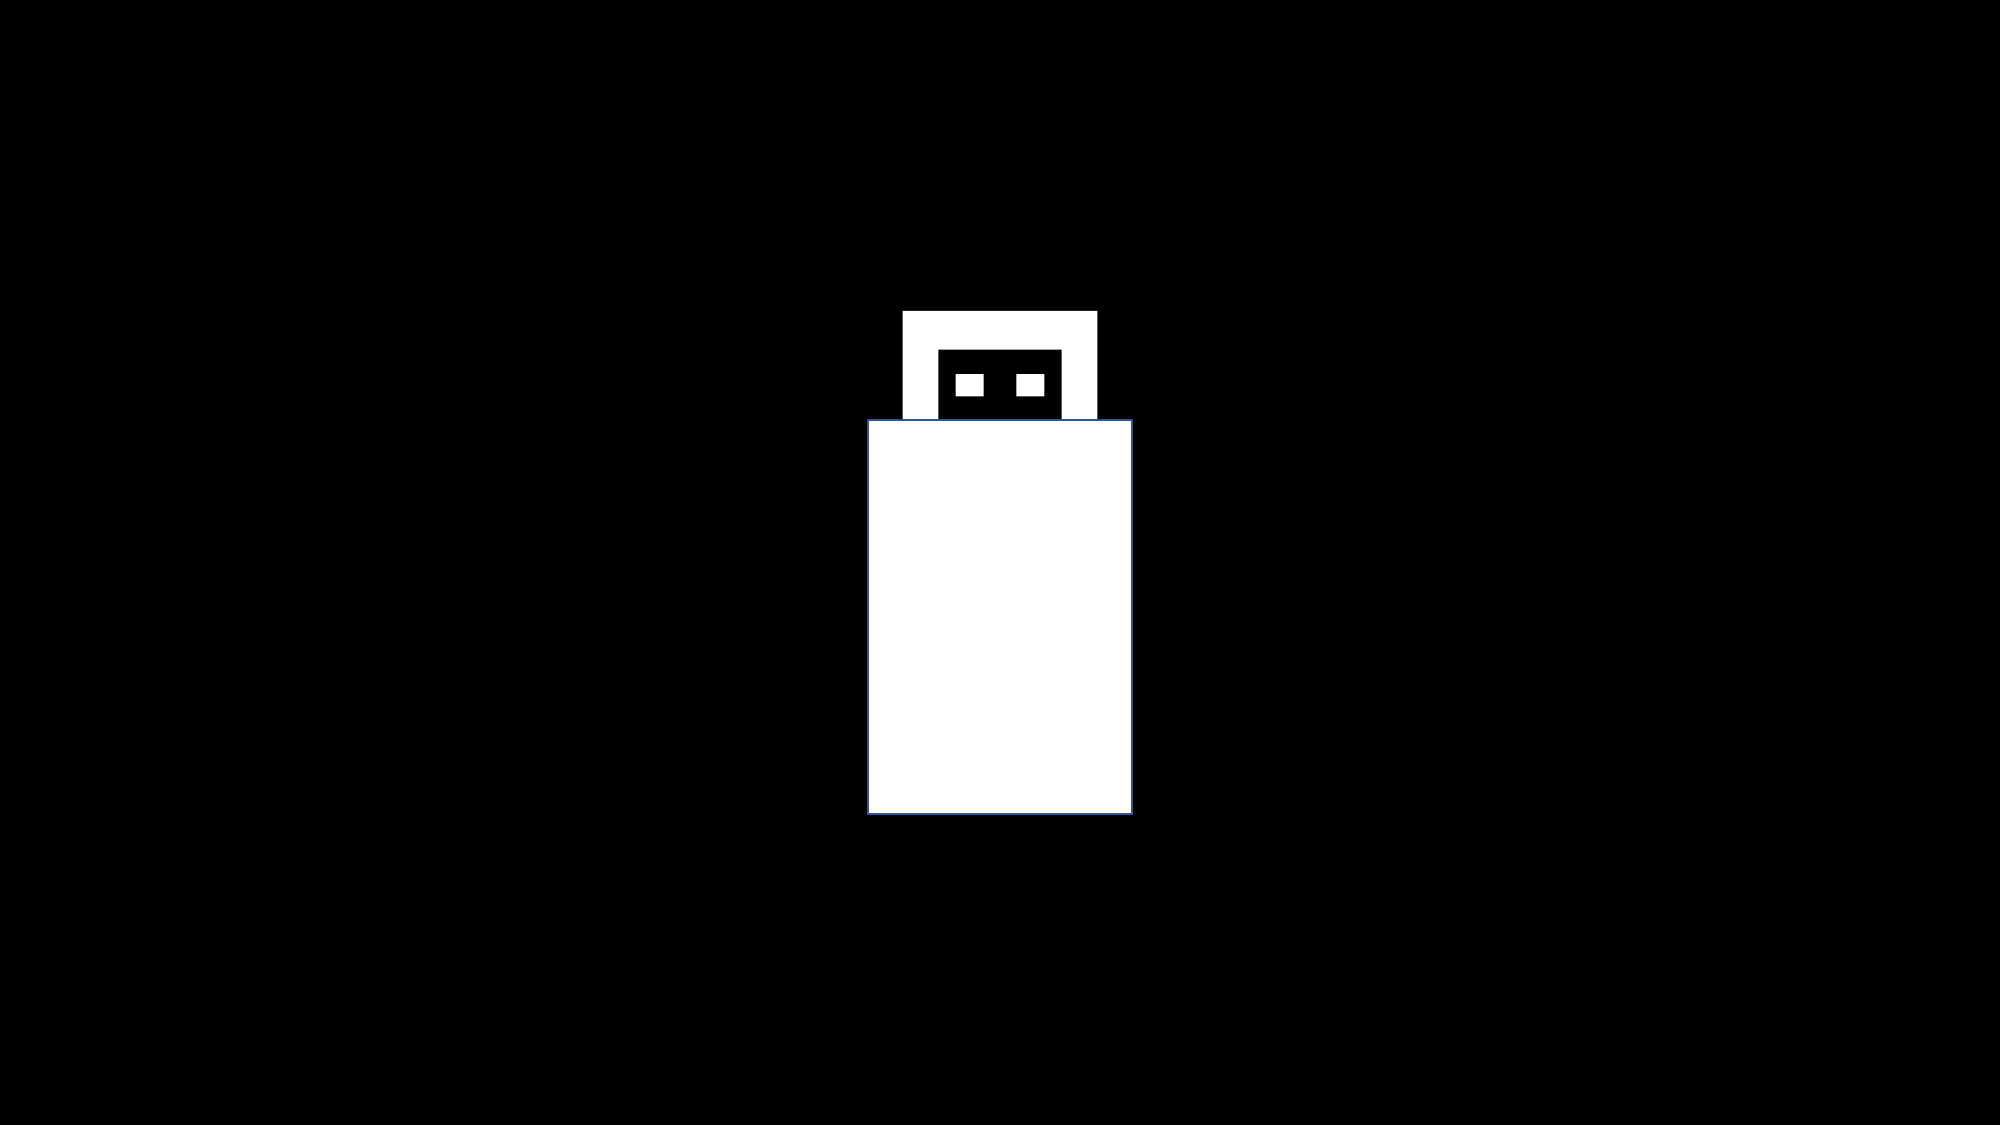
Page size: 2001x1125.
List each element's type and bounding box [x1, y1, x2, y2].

text_box [867, 419, 1133, 815]
text_box [902, 310, 1099, 419]
